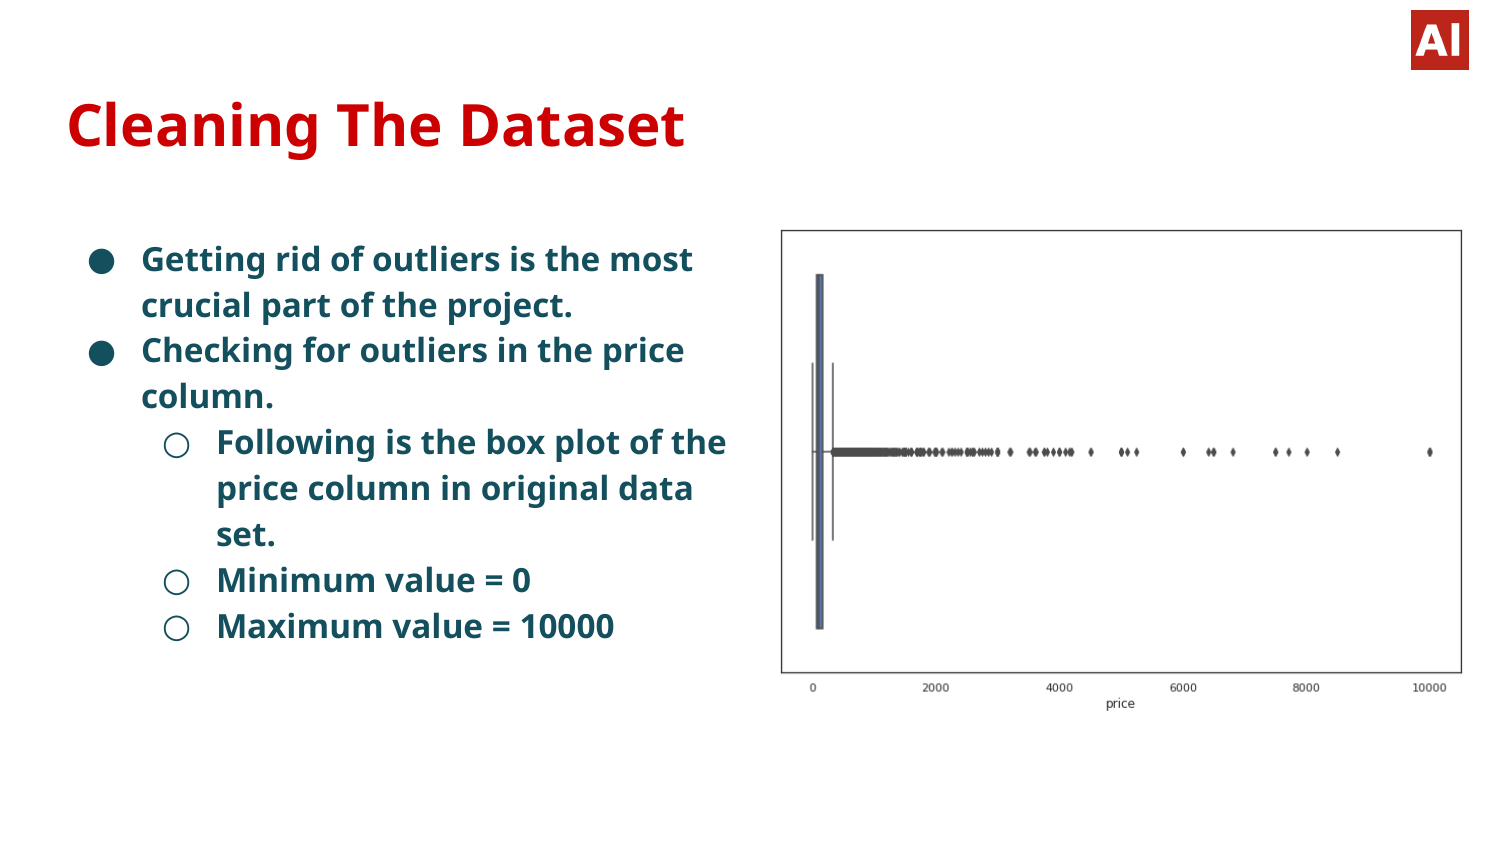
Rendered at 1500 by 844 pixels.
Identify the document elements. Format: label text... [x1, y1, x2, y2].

picture [1411, 10, 1469, 70]
list Getting rid of outliers is the most crucial part of the project. Checking for outliers in the price column. Following is the box plot of the price column in original data set. Minimum value = 0 Maximum value = 10000 [51, 216, 775, 833]
picture [774, 224, 1468, 717]
title Cleaning The Dataset [51, 72, 1449, 167]
